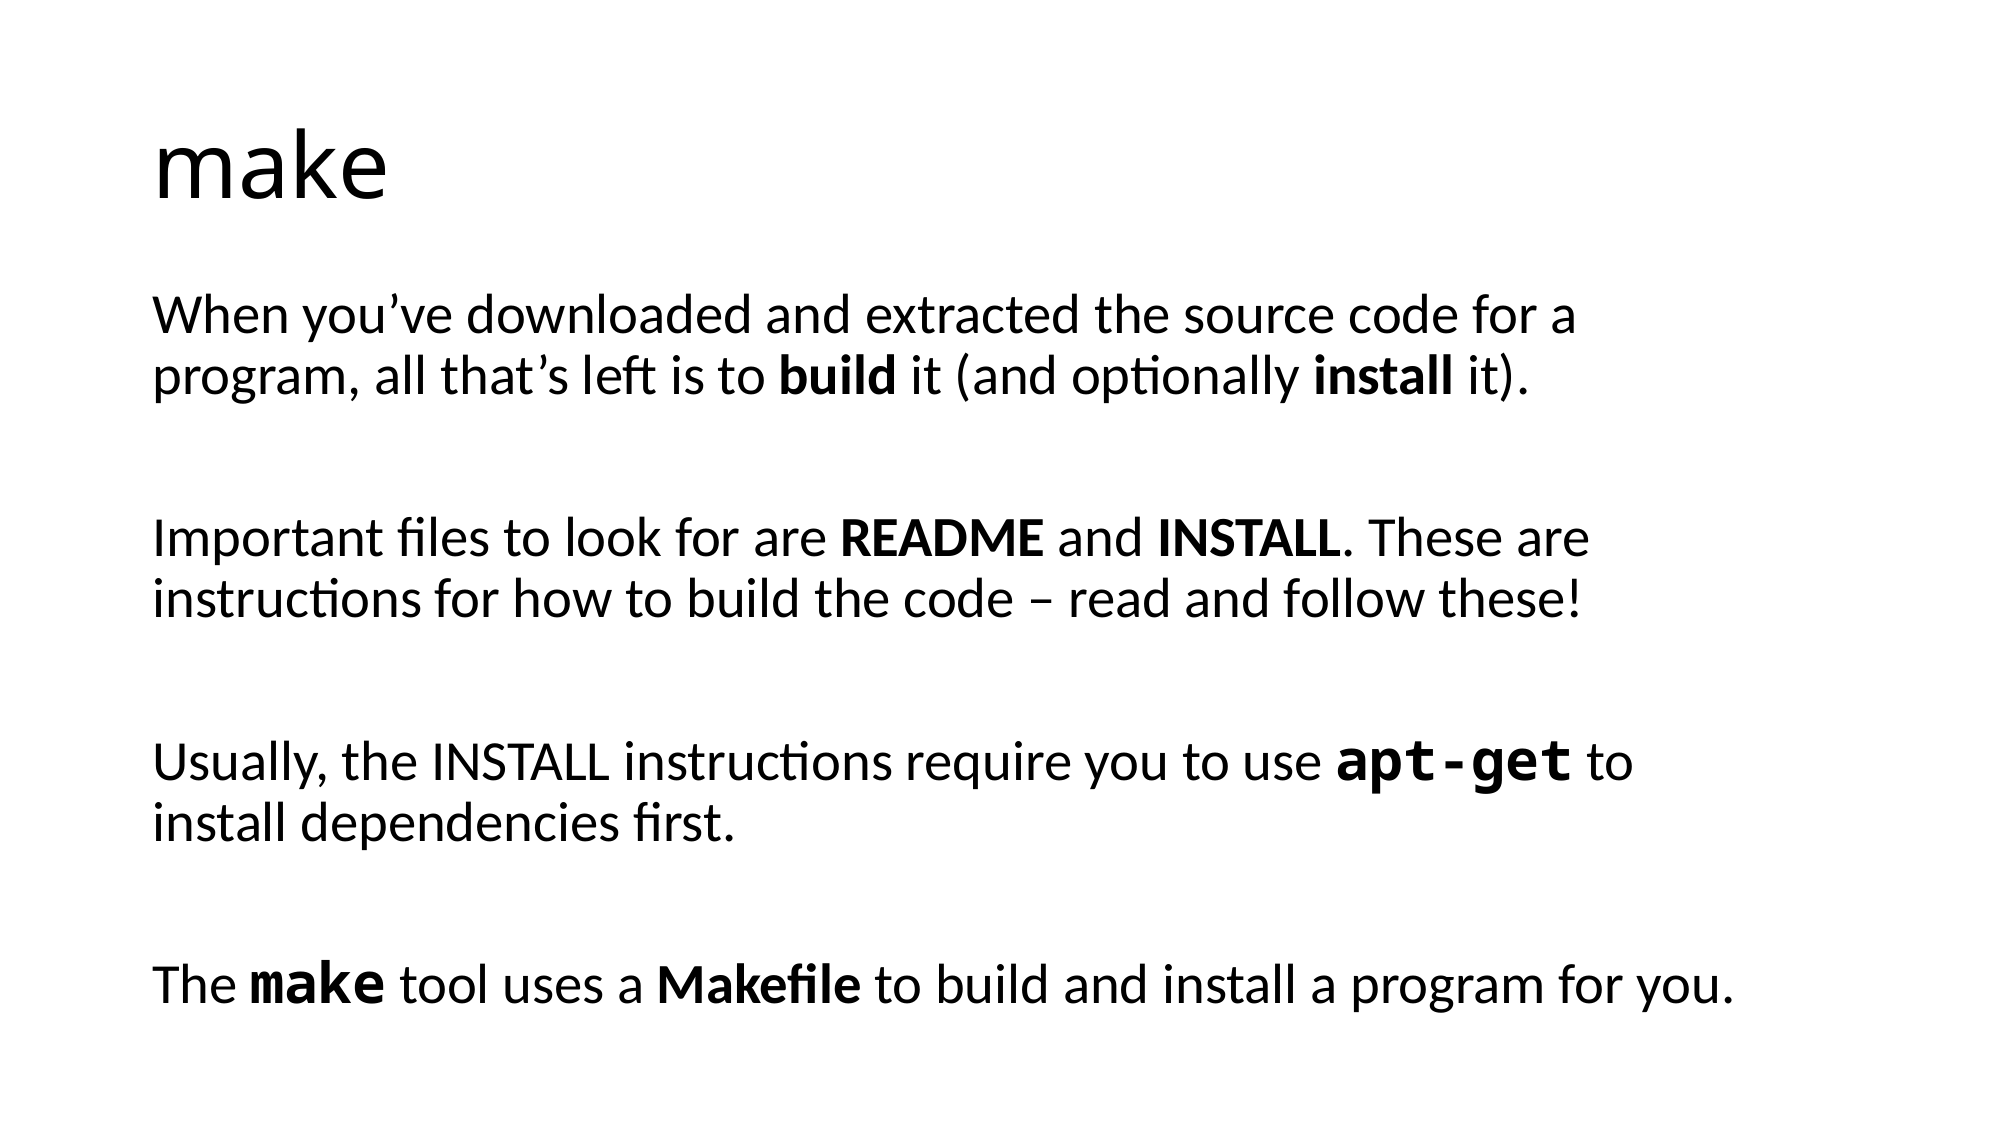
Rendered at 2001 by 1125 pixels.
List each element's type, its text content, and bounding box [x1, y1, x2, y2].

list When you’ve downloaded and extracted the source code for a program, all that’s left is to build it (and optionally install it). Important files to look for are README and INSTALL. These are instructions for how to build the code – read and follow these! Usually, the INSTALL instructions require you to use apt-get to install dependencies first. The make tool uses a Makefile to build and install a program for you. [137, 277, 1796, 1038]
title make [137, 59, 1863, 278]
